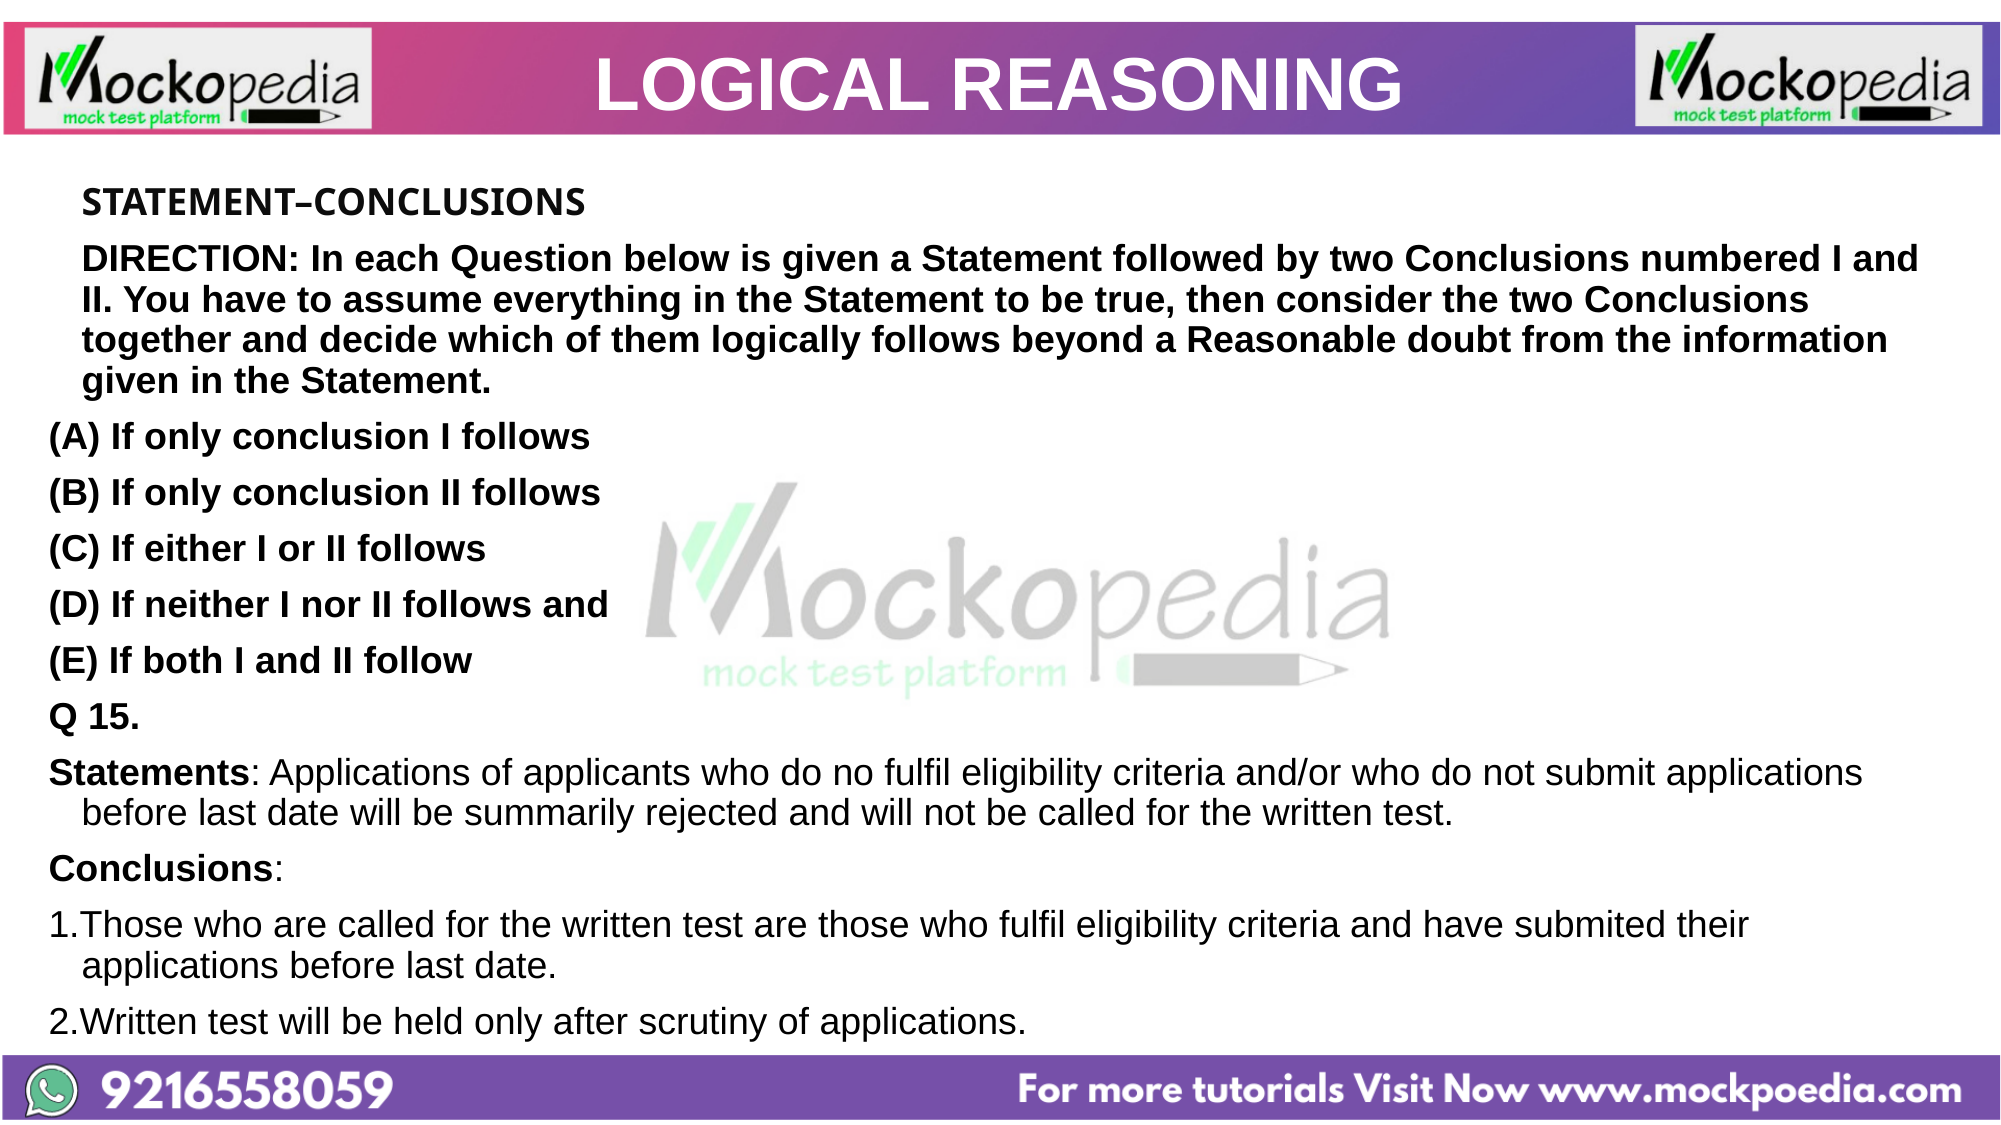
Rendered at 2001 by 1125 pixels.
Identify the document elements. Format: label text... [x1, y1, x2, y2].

title LOGICAL REASONING [41, 31, 1959, 142]
list STATEMENT–CONCLUSIONS DIRECTION: In each Question below is given a Statement followed by two Conclusions numbered I and II. You have to assume everything in the Statement to be true, then consider the two Conclusions together and decide which of them logically follows beyond a Reasonable doubt from the information given in the Statement. (A) If only conclusion I follows (B) If only conclusion II follows (C) If either I or II follows (D) If neither I nor II follows and (E) If both I and II follow Q 15. Statements: Applications of applicants who do no fulfil eligibility criteria and/or who do not submit applications before last date will be summarily rejected and will not be called for the written test. Conclusions: 1.Those who are called for the written test are those who fulfil eligibility criteria and have submited their applications before last date. 2.Written test will be held only after scrutiny of applications. [33, 175, 1959, 1053]
picture [0, 0, 2001, 1125]
